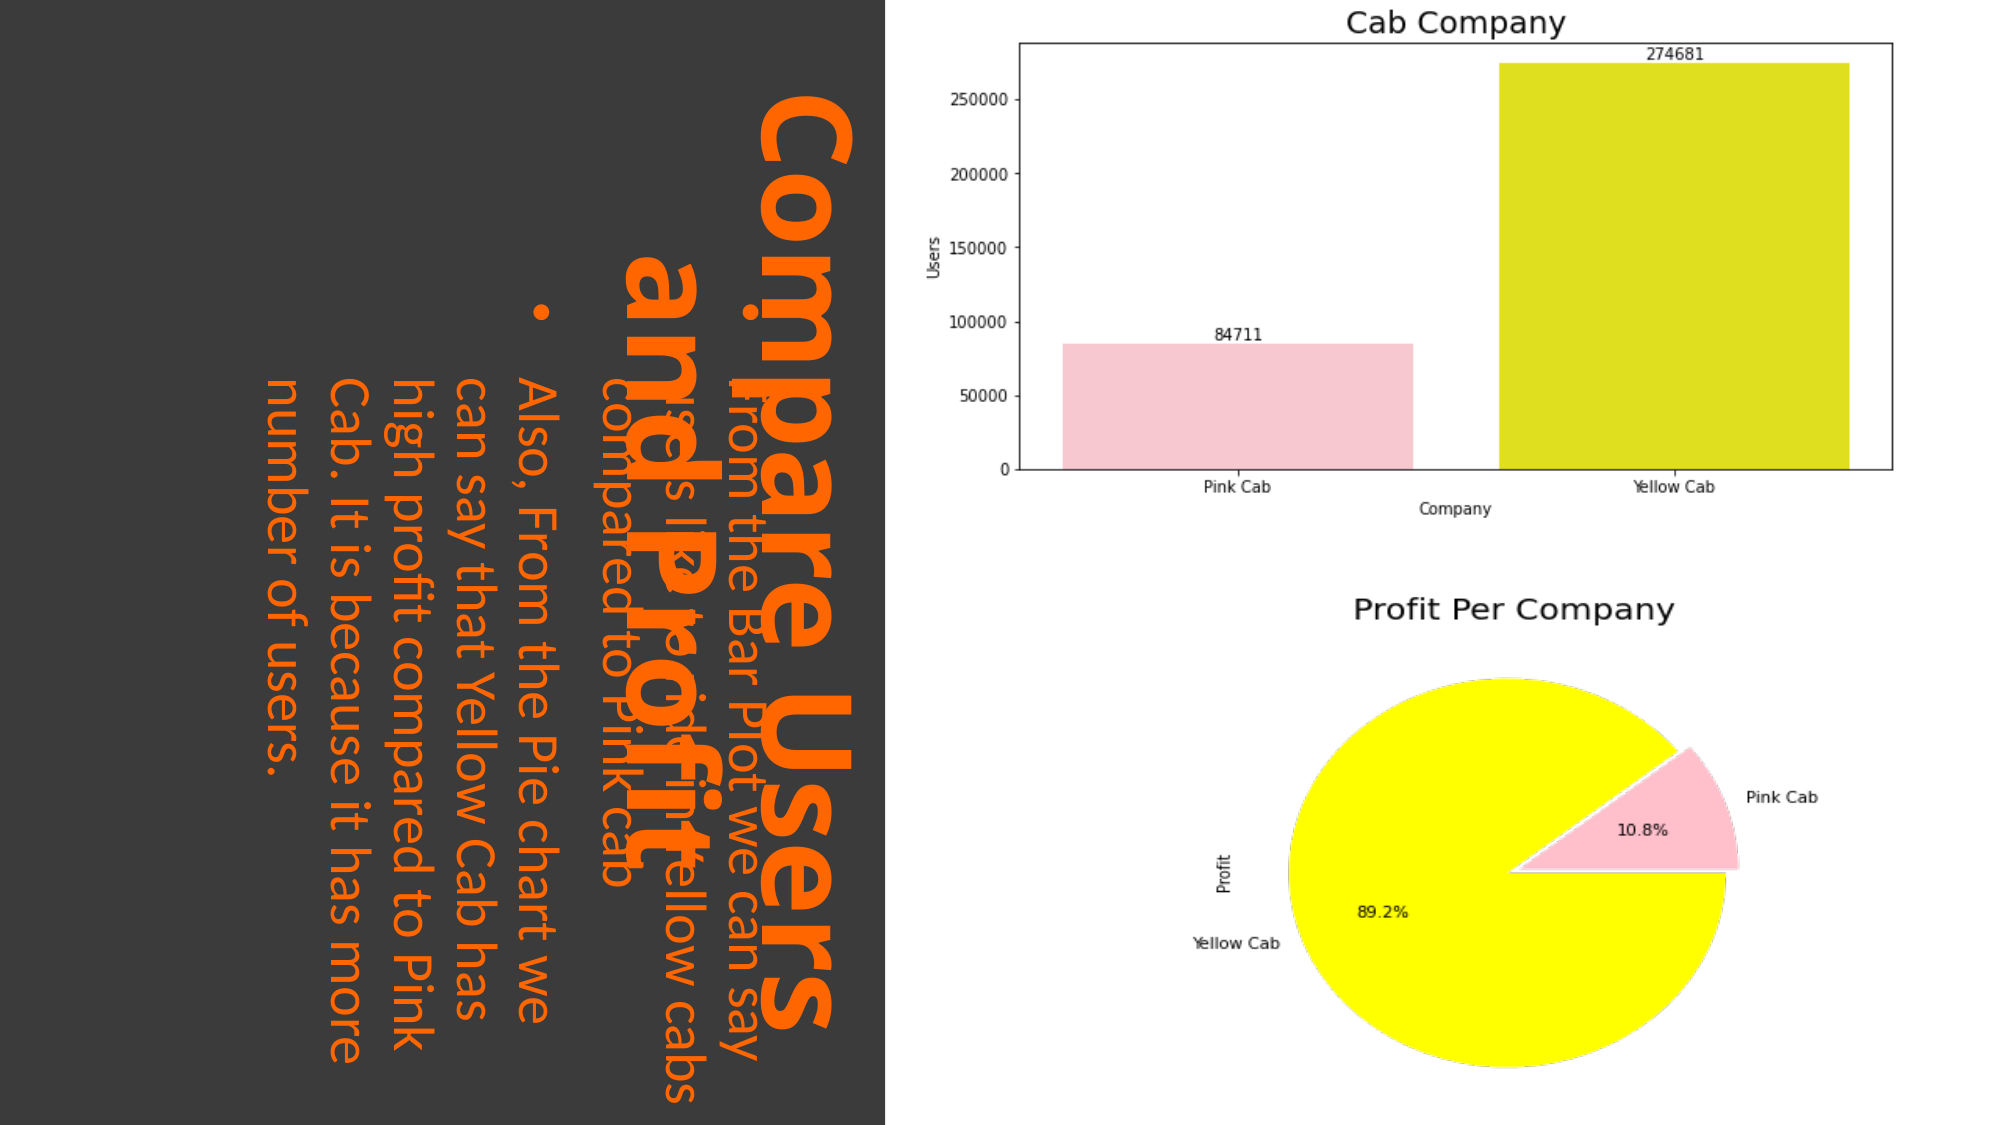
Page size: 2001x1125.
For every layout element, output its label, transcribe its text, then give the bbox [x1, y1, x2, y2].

subtitle From the Bar Plot we can say users like to ride in Yellow cabs compared to Pink cab Also, From the Pie chart we can say that Yellow Cab has high profit compared to Pink Cab. It is because it has more number of users. [0, 295, 886, 1125]
picture [1180, 587, 1830, 1125]
title Compare Users and Profit [0, 0, 886, 295]
picture [916, 0, 1903, 529]
